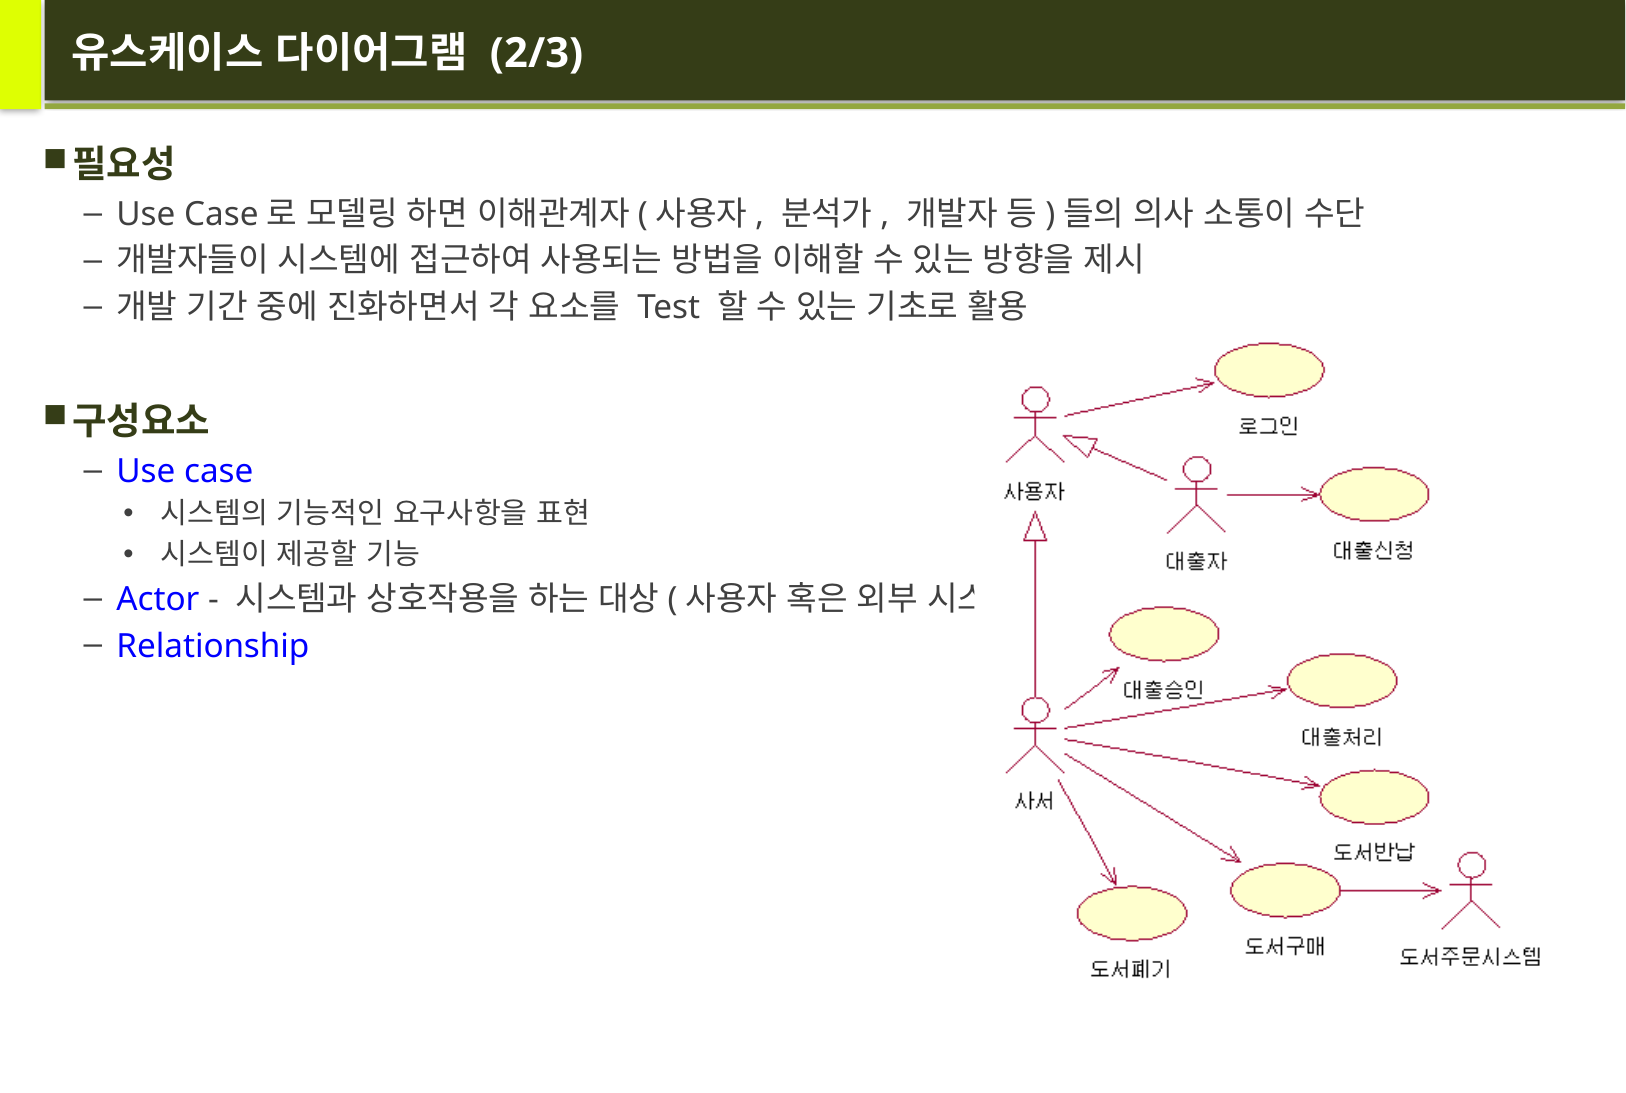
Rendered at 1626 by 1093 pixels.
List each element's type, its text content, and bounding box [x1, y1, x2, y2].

picture [974, 330, 1557, 994]
title 유스케이스 다이어그램 (2/3) [56, 0, 1604, 103]
list 필요성 Use Case로 모델링 하면 이해관계자(사용자, 분석가, 개발자 등)들의 의사 소통이 수단 개발자들이 시스템에 접근하여 사용되는 방법을 이해할 수 있는 방향을 제시 개발 기간 중에 진화하면서 각 요소를 Test 할 수 있는 기초로 활용 구성요소 Use case 시스템의 기능적인 요구사항을 표현 시스템이 제공할 기능 Actor - 시스템과 상호작용을 하는 대상(사용자 혹은 외부 시스템) Relationship [27, 132, 1598, 1067]
